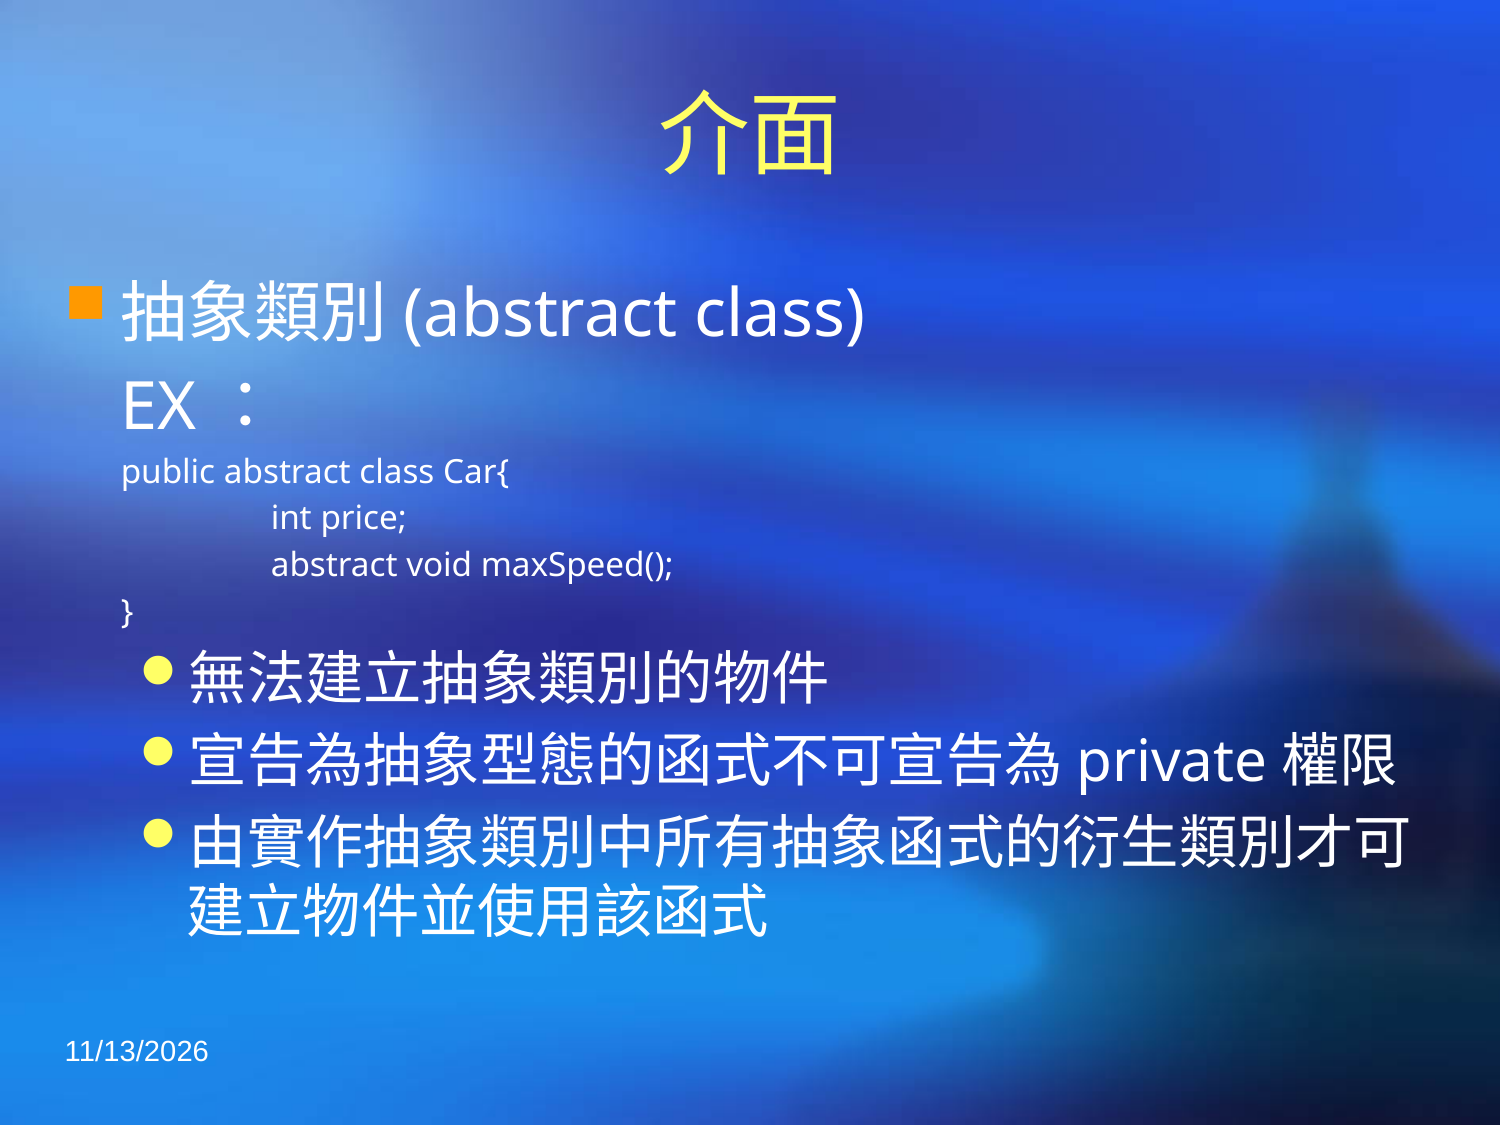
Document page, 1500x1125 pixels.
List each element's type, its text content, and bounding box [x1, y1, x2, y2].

title 介面 [49, 37, 1451, 225]
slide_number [49, 1024, 425, 1103]
list 抽象類別(abstract class) EX： public abstract class Car{ int price; abstract void maxSpeed(); } 無法建立抽象類別的物件 宣告為抽象型態的函式不可宣告為private權限 由實作抽象類別中所有抽象函式的衍生類別才可建立物件並使用該函式 [49, 262, 1451, 1001]
picture [0, 0, 1500, 1125]
